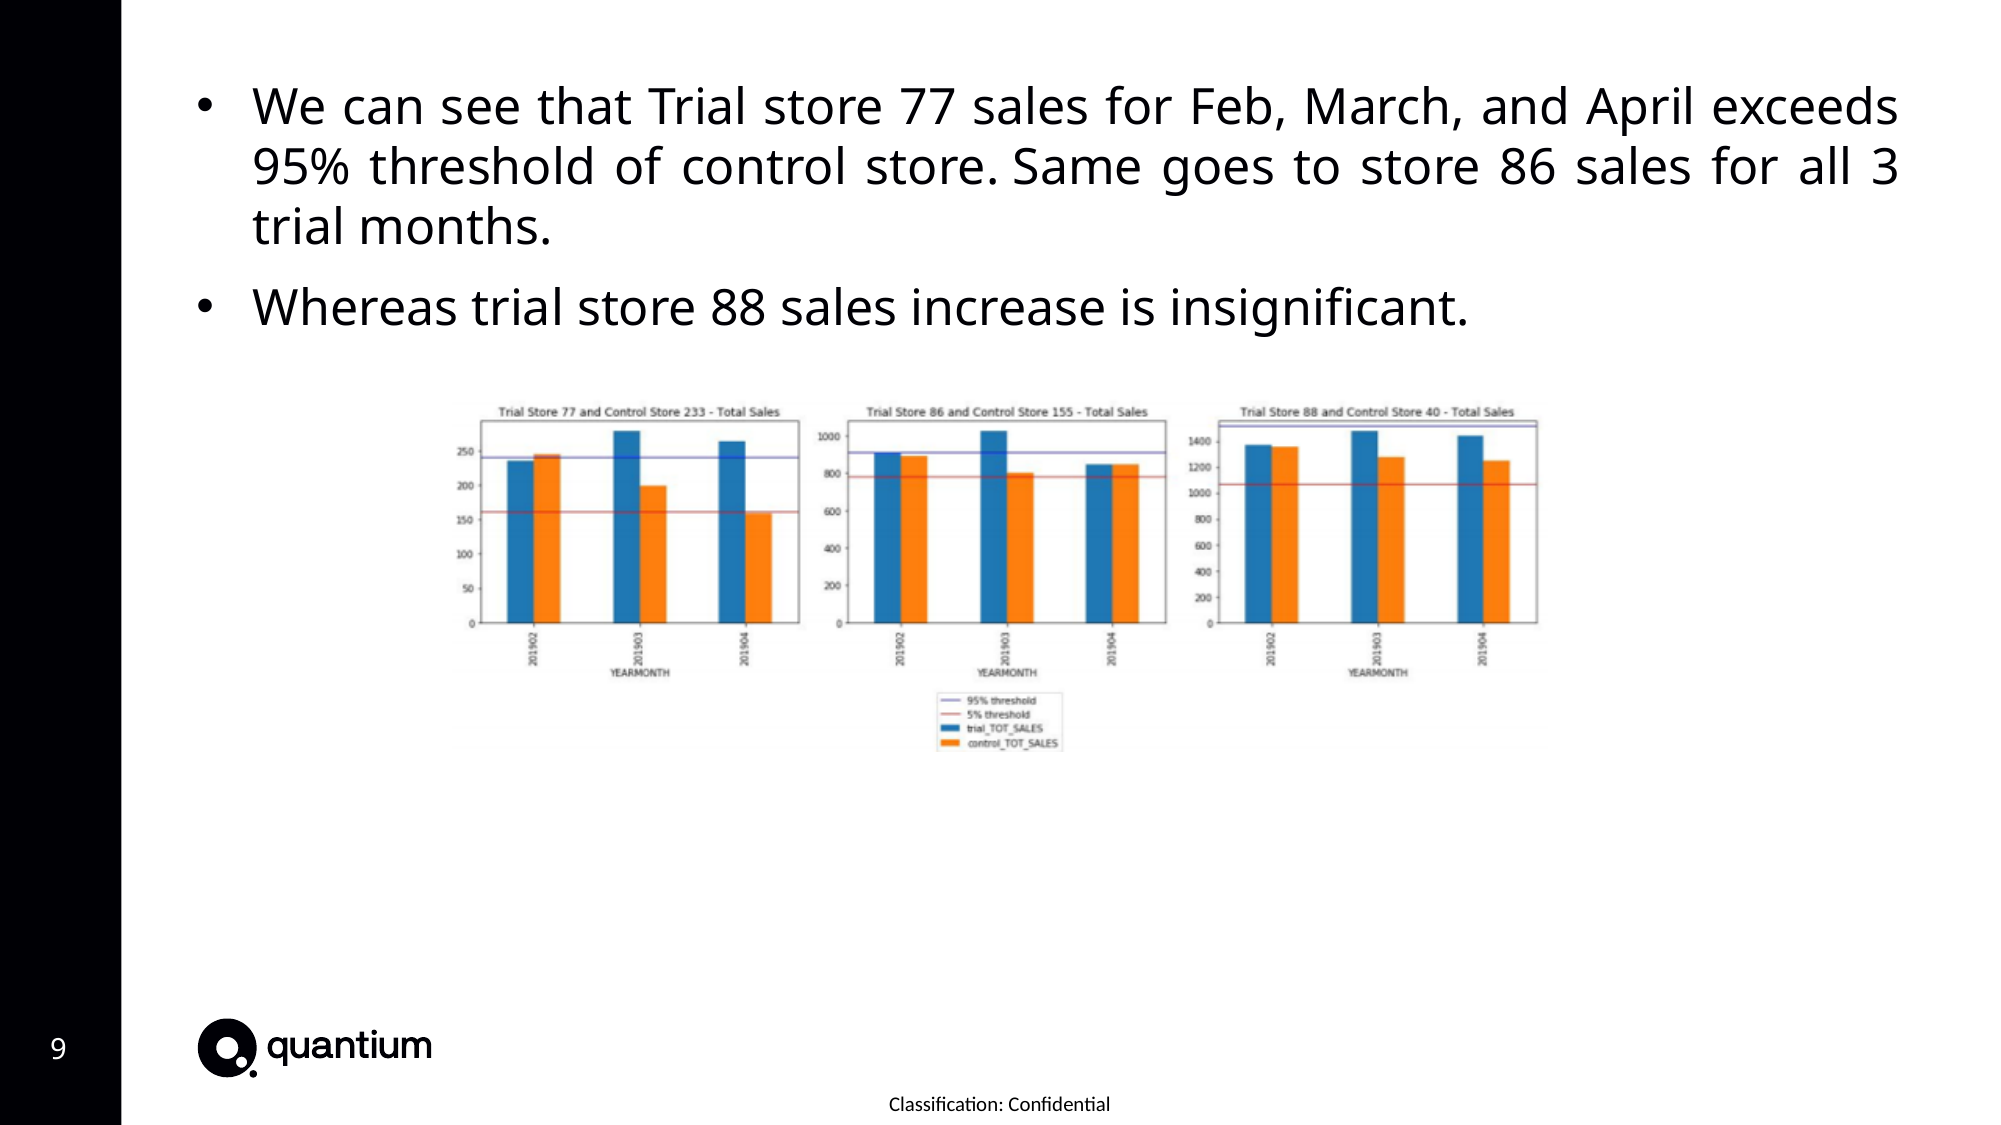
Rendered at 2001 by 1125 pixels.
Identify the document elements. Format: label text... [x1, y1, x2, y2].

list We can see that Trial store 77 sales for Feb, March, and April exceeds 95% threshold of control store. Same goes to store 86 sales for all 3 trial months. Whereas trial store 88 sales increase is insignificant. [196, 74, 1916, 210]
picture [452, 373, 1548, 752]
